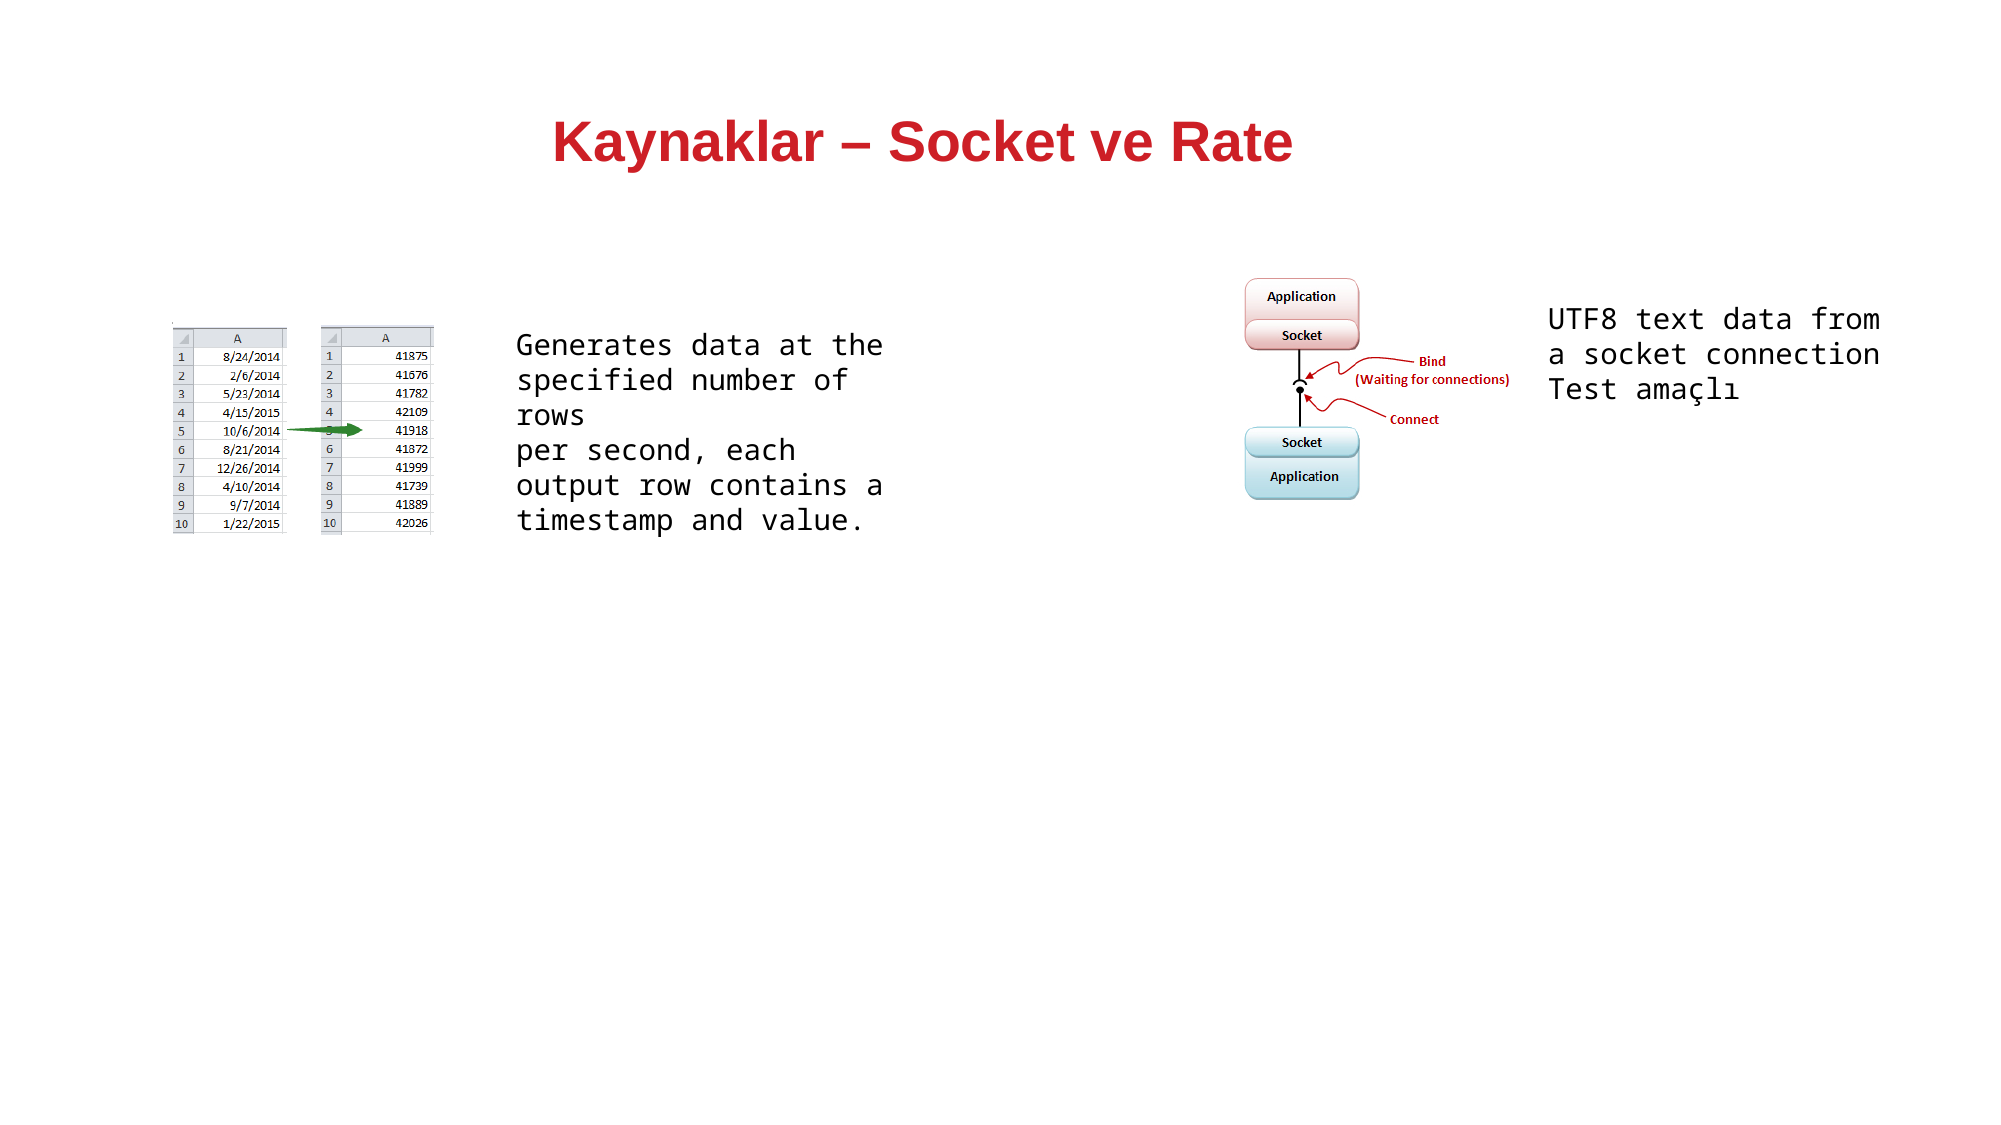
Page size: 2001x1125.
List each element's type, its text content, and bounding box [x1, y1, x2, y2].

picture [172, 322, 434, 537]
text_box UTF8 text data from a socket connection Test amaçlı [1533, 293, 1913, 413]
text_box Generates data at the specified number of rows per second, each output row contains a timestamp and value. [501, 319, 924, 544]
title Kaynaklar – Socket ve Rate [455, 70, 1391, 181]
picture [1236, 271, 1514, 508]
